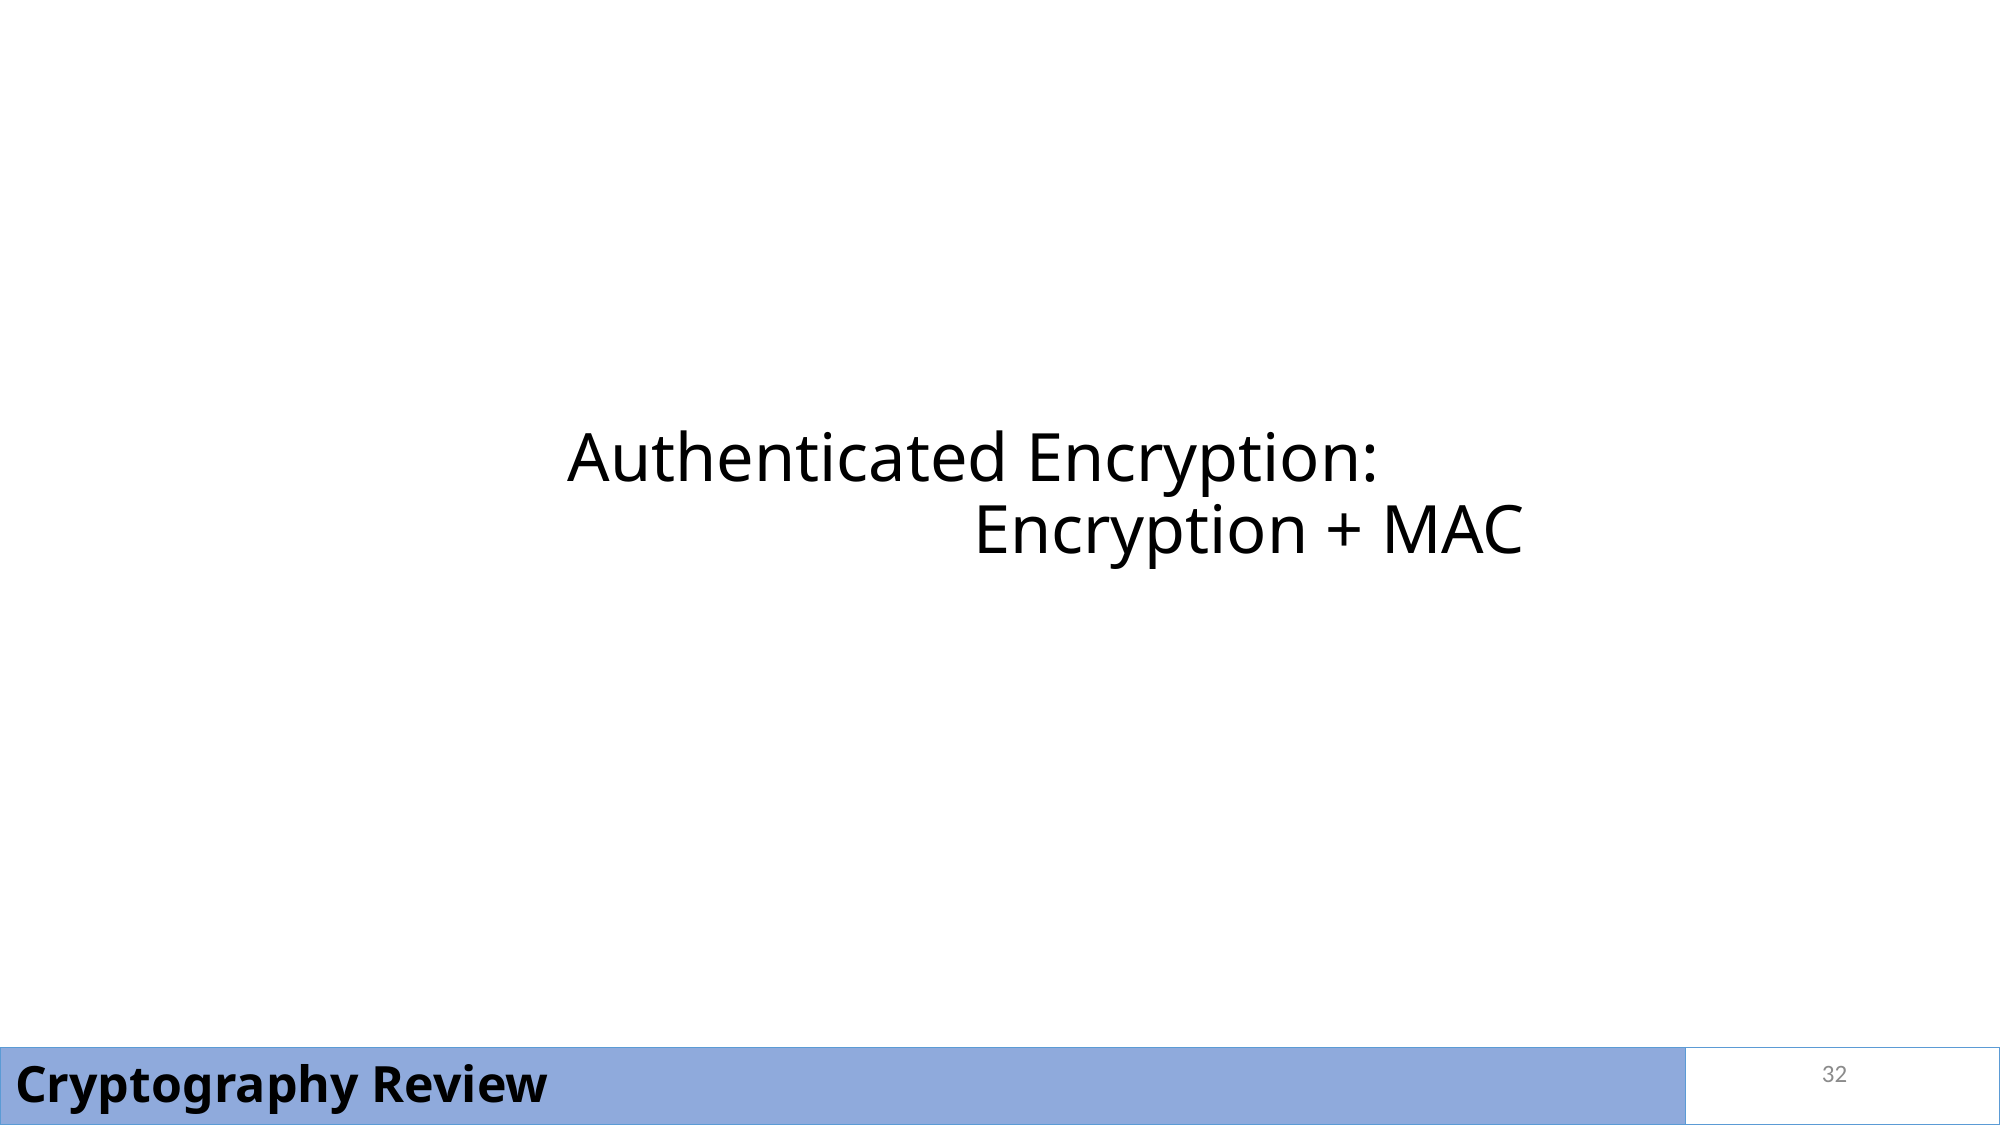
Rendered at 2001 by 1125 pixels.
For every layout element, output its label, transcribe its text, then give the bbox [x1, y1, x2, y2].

title Authenticated Encryption: Encryption + MAC [249, 184, 1750, 576]
slide_number 32 [1412, 1042, 1863, 1103]
text_box [1685, 1047, 2000, 1125]
text_box Cryptography Review [0, 1047, 1685, 1125]
